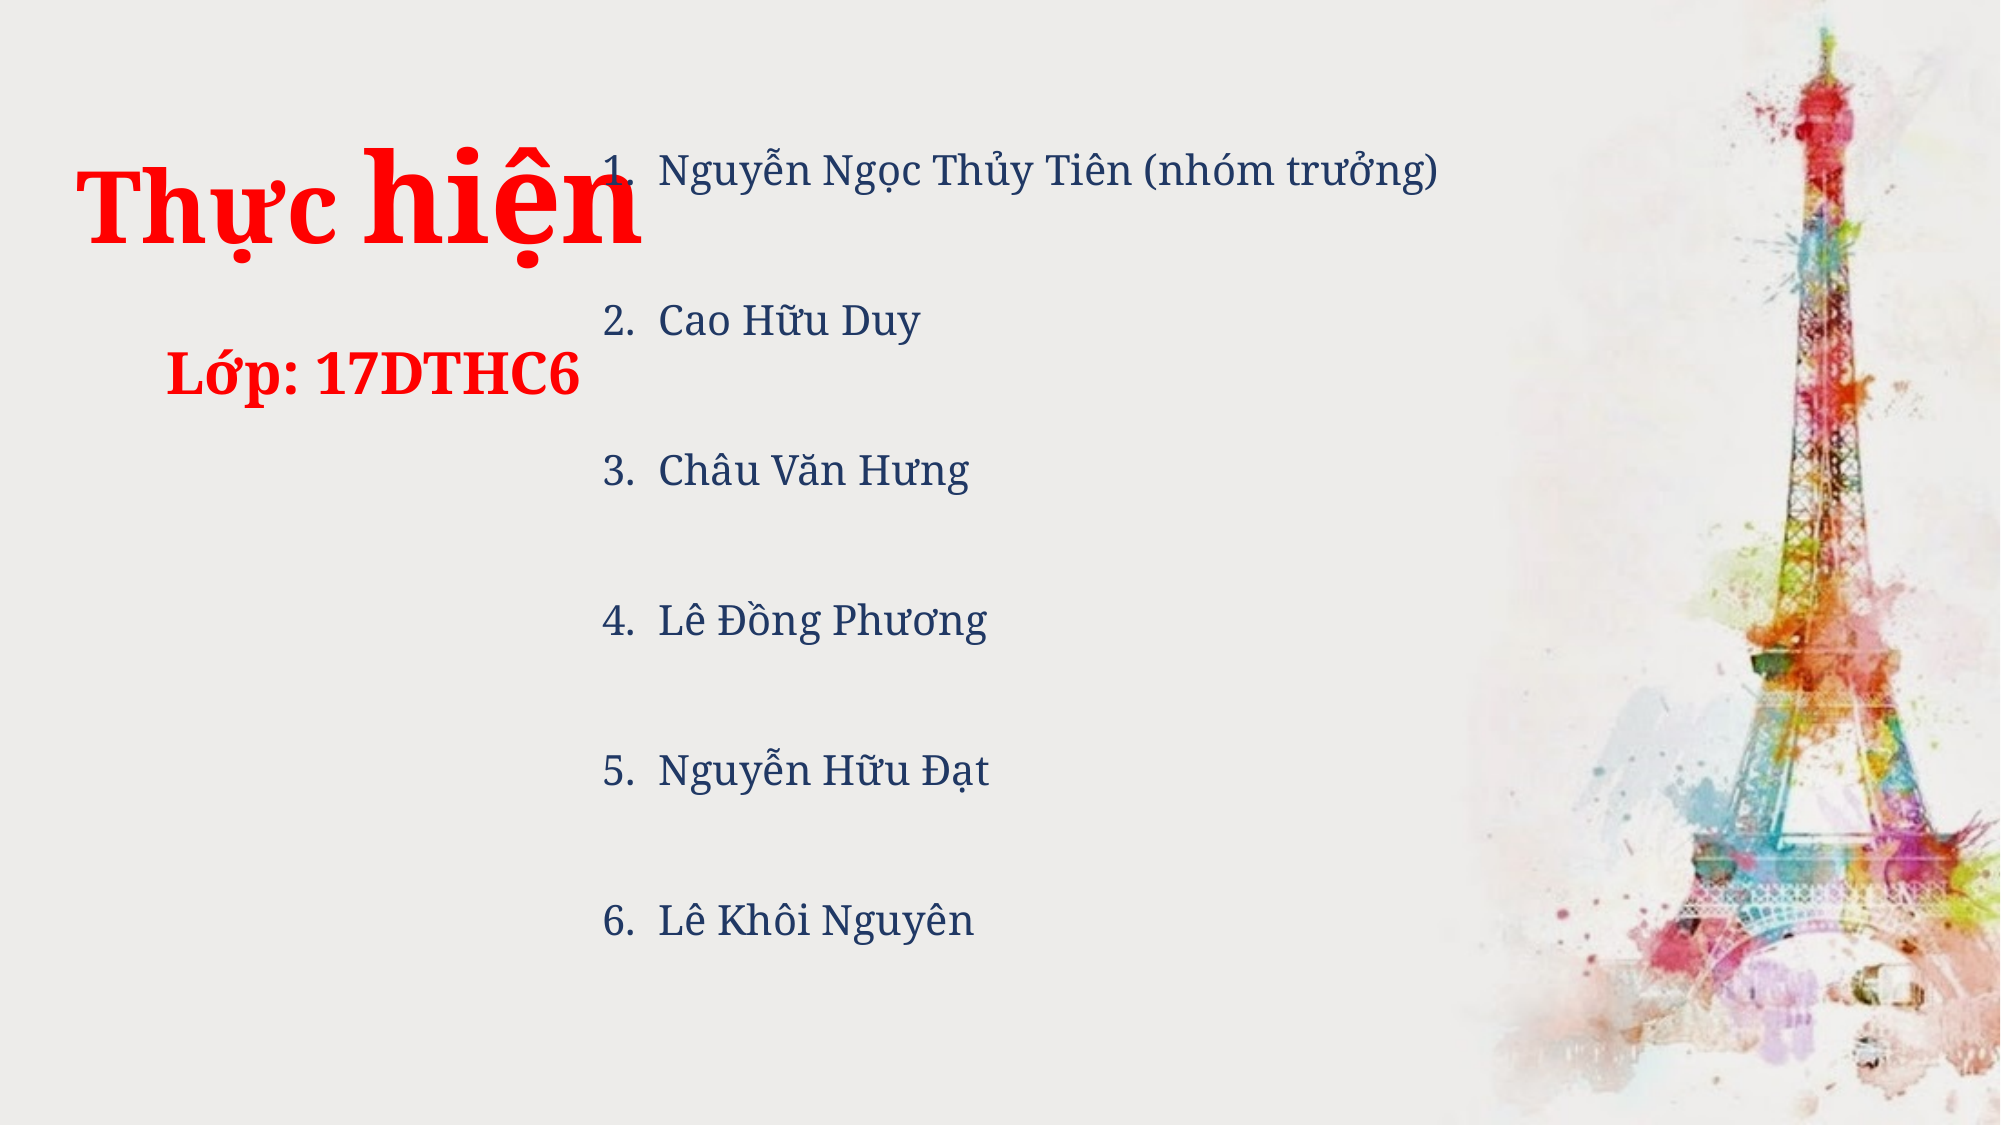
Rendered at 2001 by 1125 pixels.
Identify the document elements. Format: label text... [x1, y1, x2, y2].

text_box Thực hiện [61, 111, 587, 327]
picture [0, 0, 2001, 1125]
text_box Nguyễn Ngọc Thủy Tiên (nhóm trưởng) Cao Hữu Duy Châu Văn Hưng Lê Đồng Phương Nguyễn Hữu Đạt Lê Khôi Nguyên [587, 111, 1482, 1125]
text_box Lớp: 17DTHC6 [152, 328, 750, 414]
